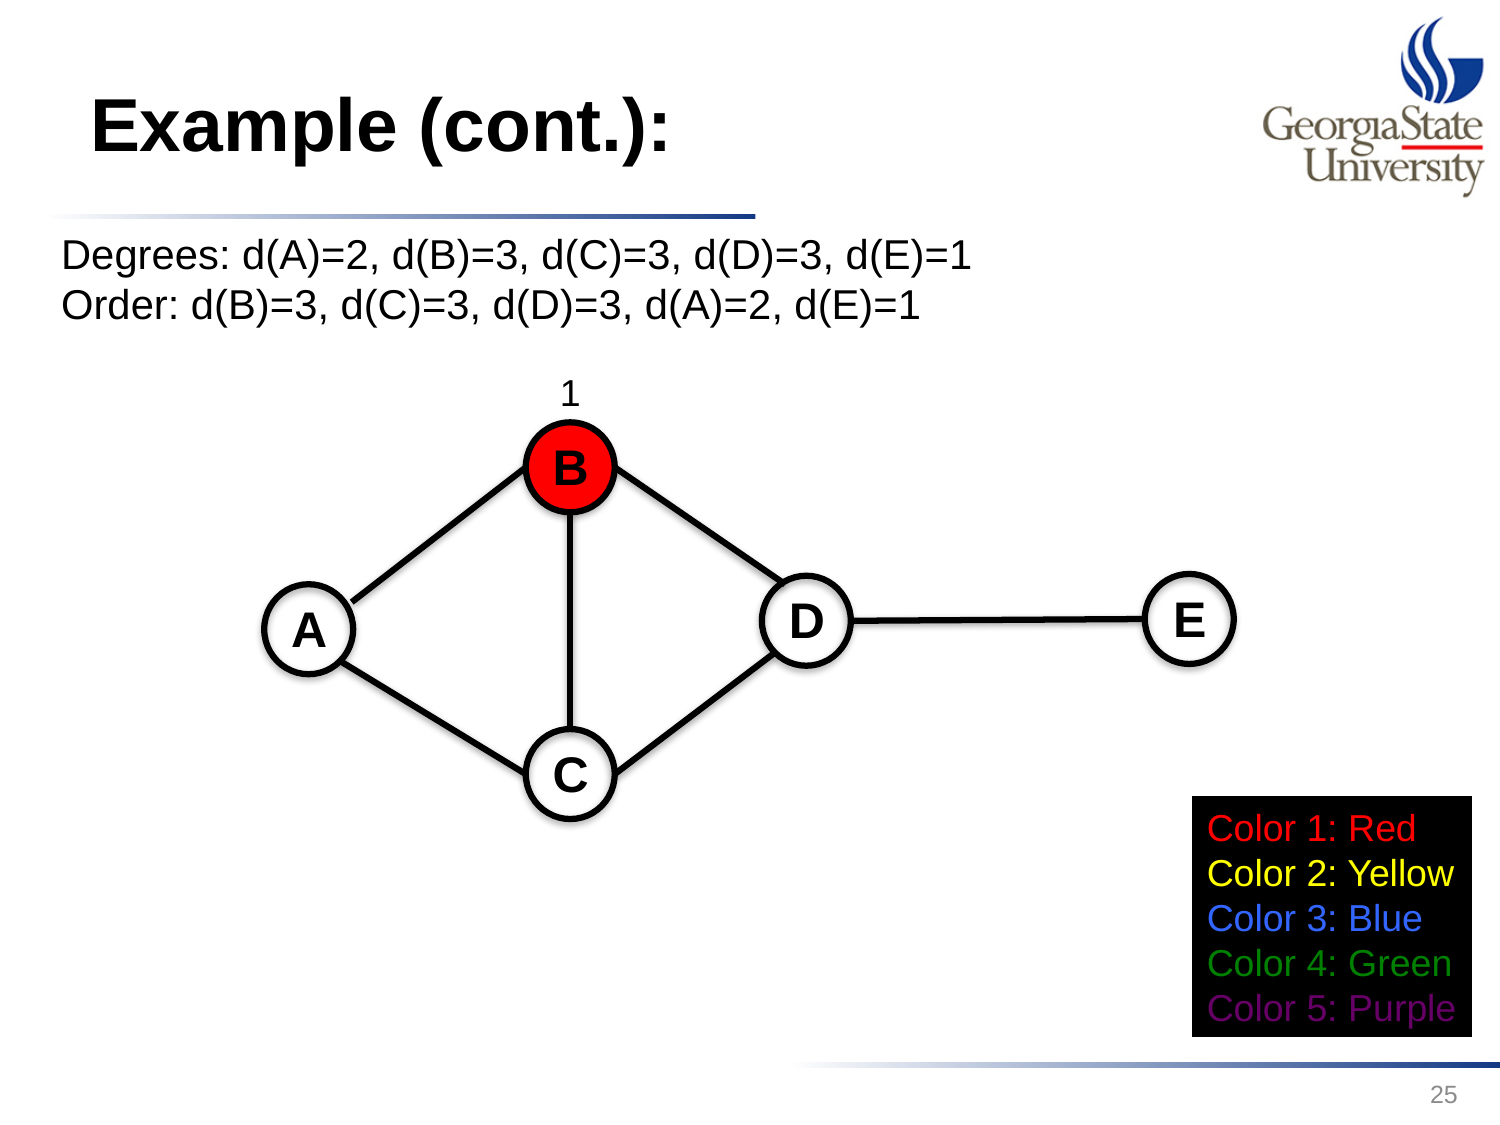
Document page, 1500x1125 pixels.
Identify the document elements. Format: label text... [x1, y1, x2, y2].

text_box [525, 728, 615, 820]
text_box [614, 467, 786, 585]
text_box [525, 422, 615, 513]
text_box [761, 575, 852, 666]
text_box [339, 660, 526, 775]
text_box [614, 652, 776, 775]
slide_number 25 [1123, 1064, 1474, 1124]
text_box Degrees: d(A)=2, d(B)=3, d(C)=3, d(D)=3, d(E)=1 Order: d(B)=3, d(C)=3, d(D)=3, d(A)=2, d(E)=1 [46, 220, 988, 336]
text_box Color 1: Red Color 2: Yellow Color 3: Blue Color 4: Green Color 5: Purple [1192, 796, 1472, 1037]
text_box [263, 583, 354, 675]
text_box 1 [545, 361, 596, 420]
title Example (cont.): [75, 27, 1234, 215]
picture [1247, 0, 1500, 216]
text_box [1144, 573, 1234, 665]
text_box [351, 467, 527, 603]
